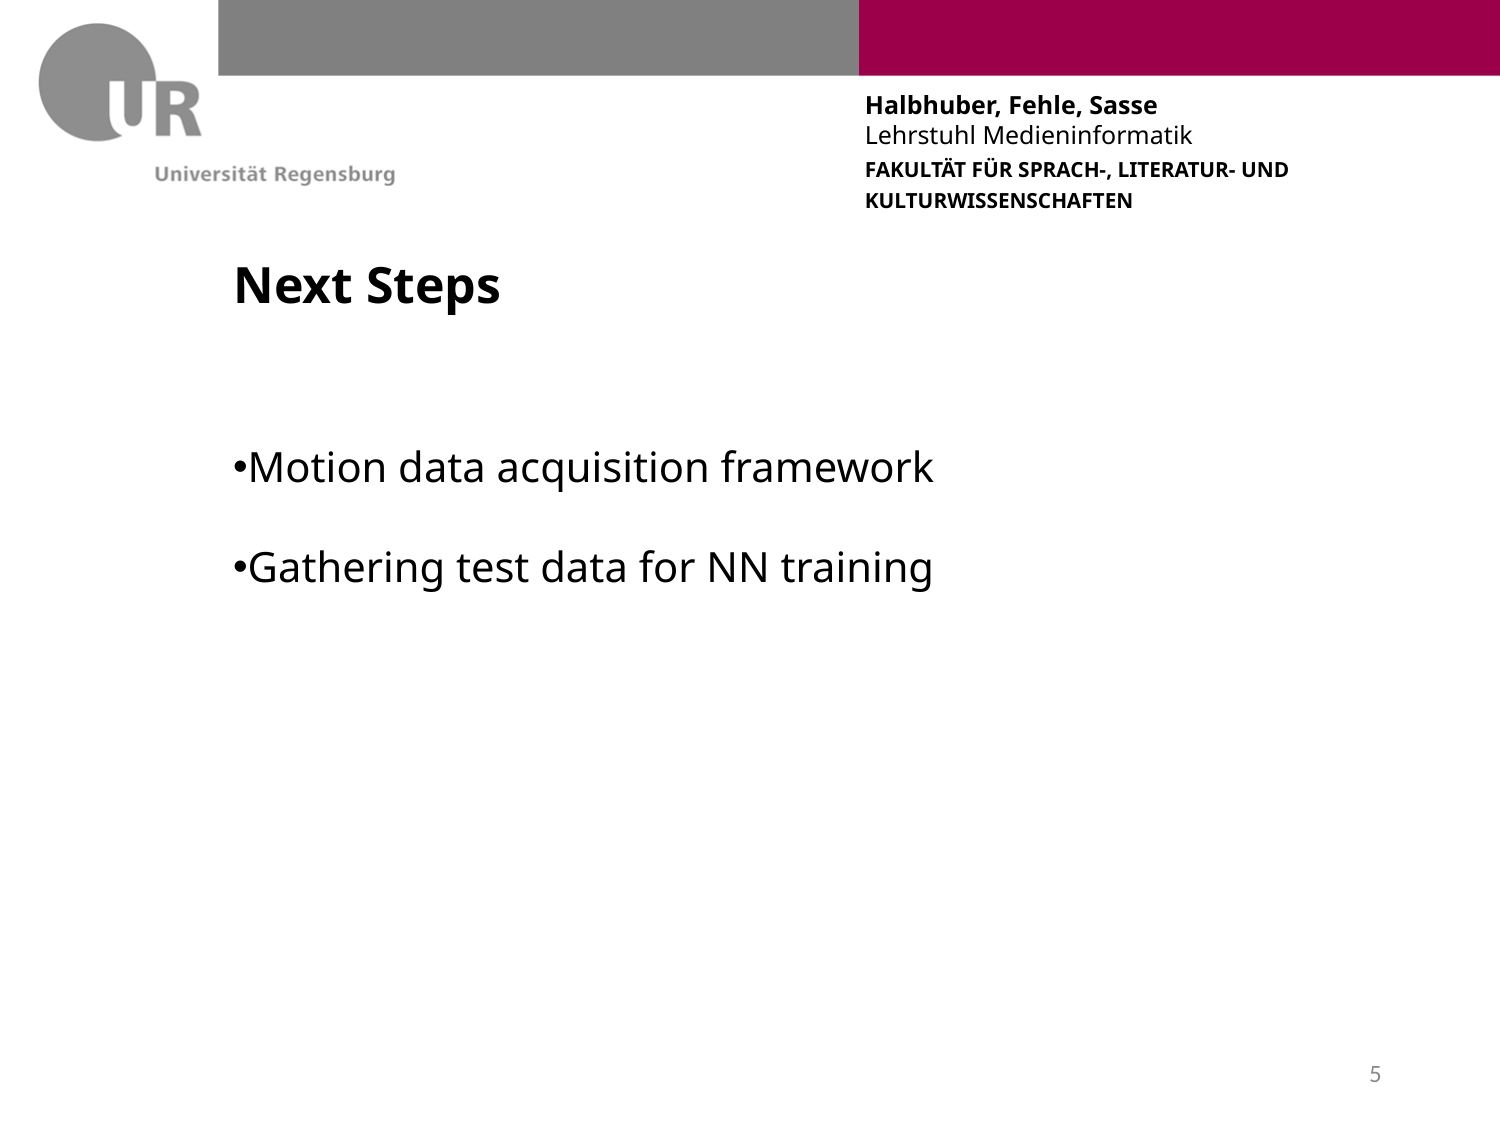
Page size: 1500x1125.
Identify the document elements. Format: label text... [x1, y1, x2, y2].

title Next Steps [218, 246, 1398, 361]
picture [17, 18, 419, 209]
list Motion data acquisition framework Gathering test data for NN training [218, 383, 1400, 1034]
slide_number 5 [1059, 1042, 1397, 1103]
